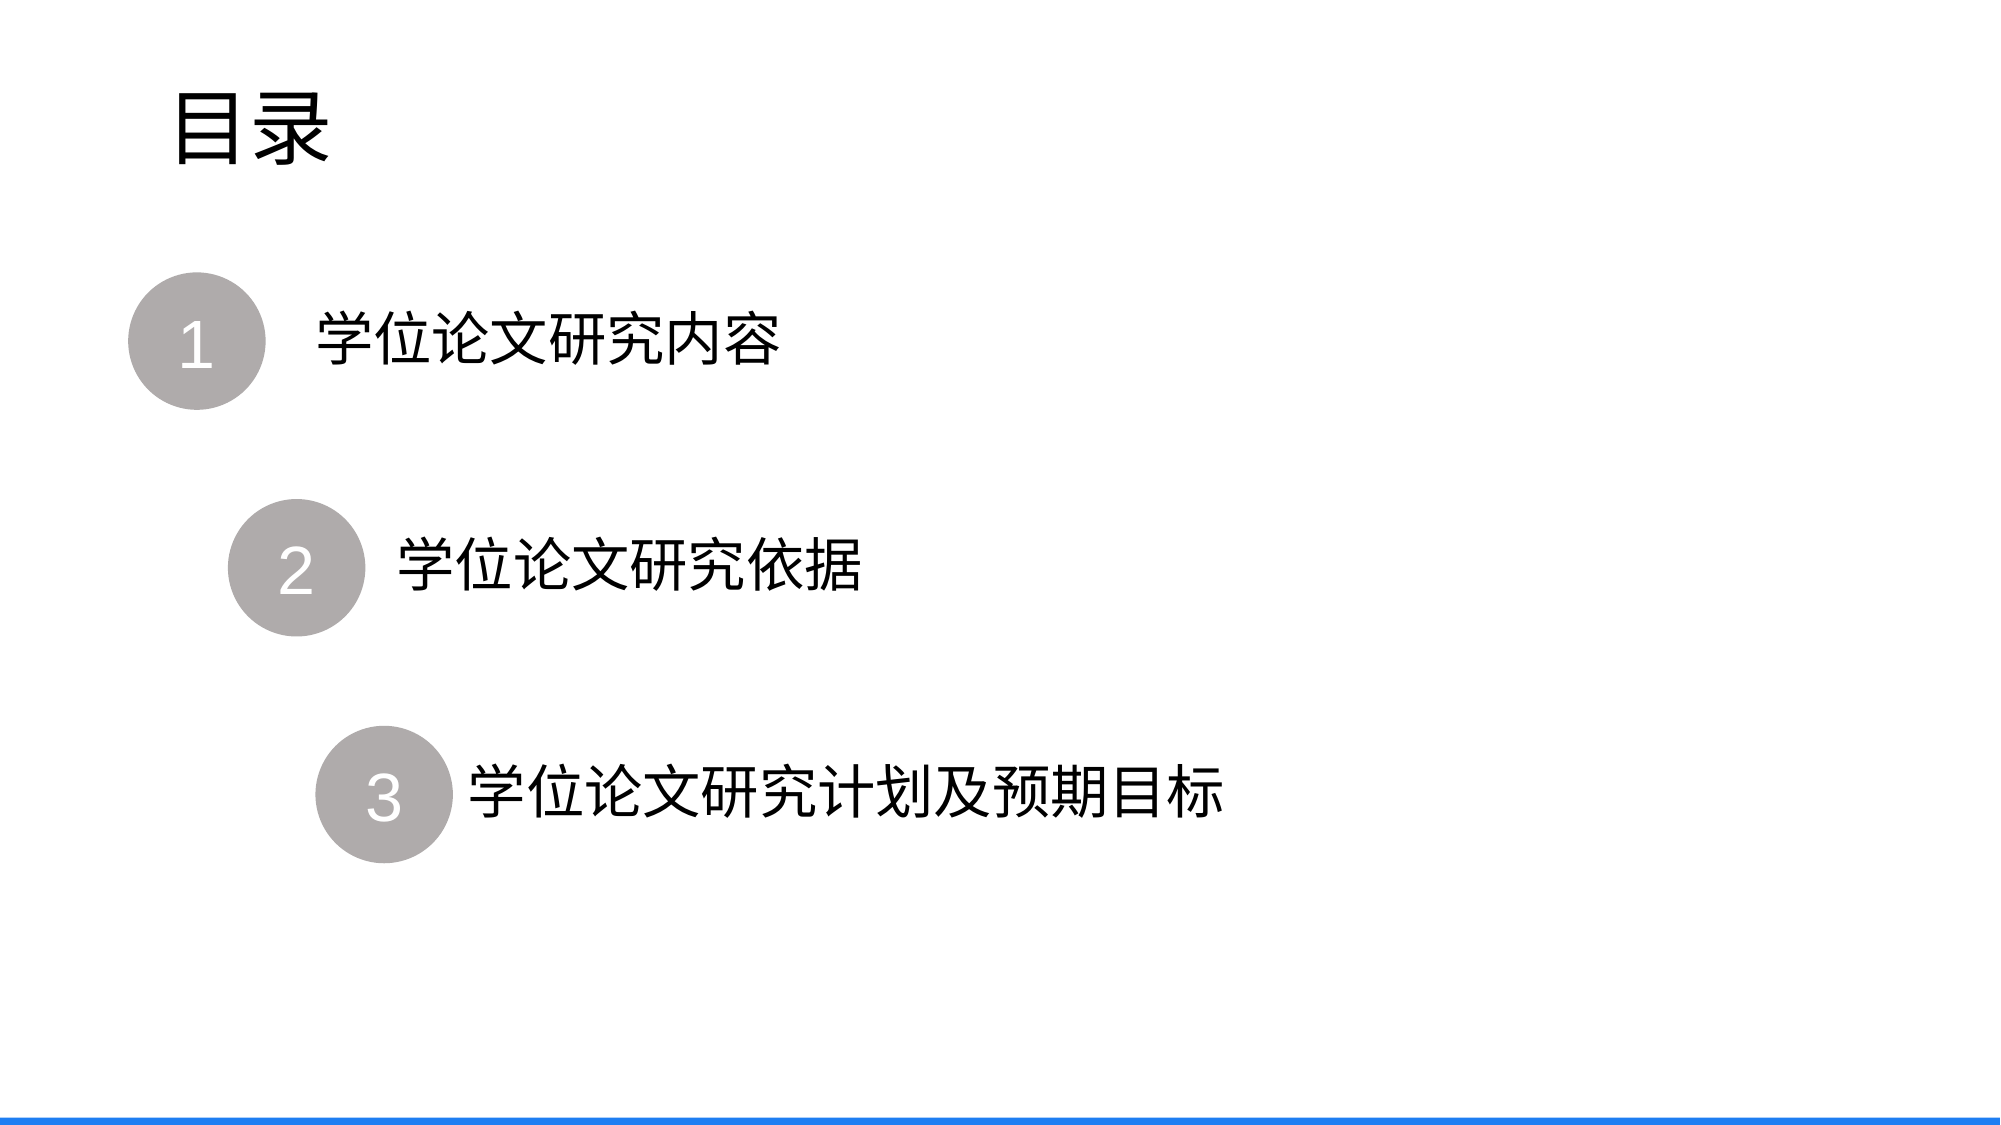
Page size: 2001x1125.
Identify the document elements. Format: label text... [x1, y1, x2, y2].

text_box 学位论文研究计划及预期目标 [453, 713, 1671, 875]
text_box 学位论文研究依据 [381, 487, 1599, 649]
text_box 3 [314, 724, 453, 865]
text_box 学位论文研究内容 [300, 261, 1518, 423]
text_box 目录 [151, 67, 1265, 183]
text_box 1 [127, 271, 267, 411]
text_box 2 [226, 497, 367, 638]
